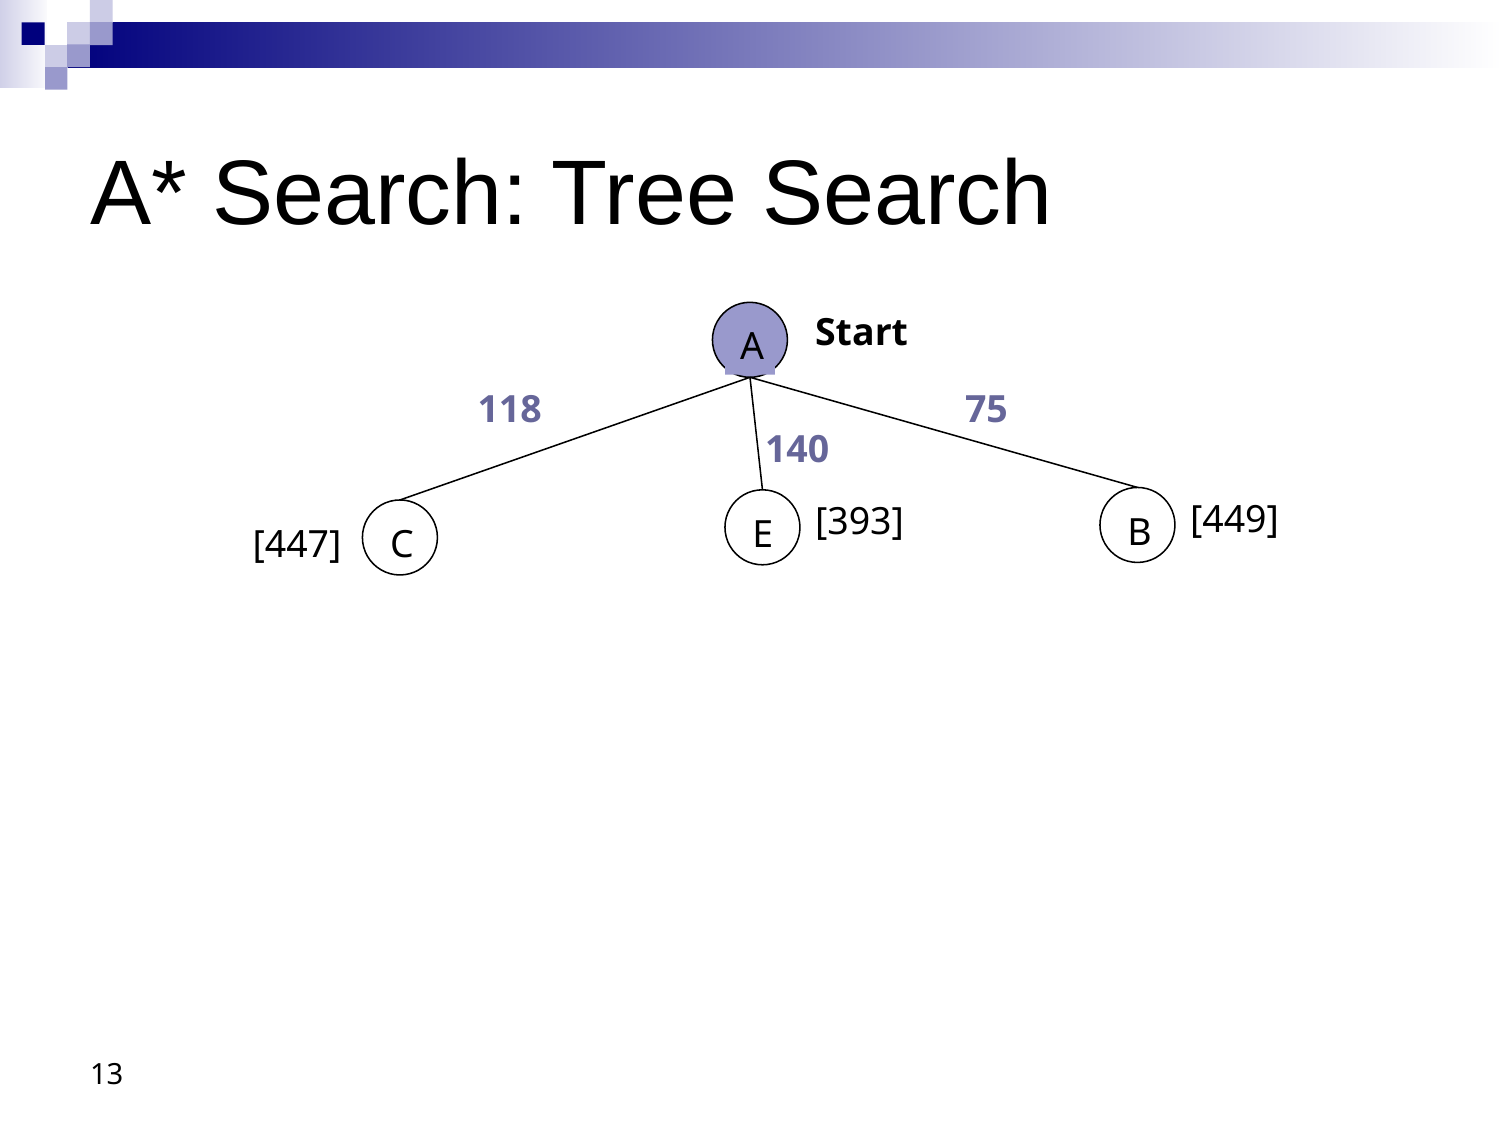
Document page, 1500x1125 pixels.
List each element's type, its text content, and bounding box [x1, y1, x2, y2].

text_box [1099, 487, 1176, 563]
text_box 13 [75, 1024, 425, 1103]
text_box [362, 499, 438, 576]
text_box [712, 302, 788, 375]
text_box [447] [237, 512, 357, 573]
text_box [751, 377, 763, 491]
text_box [449] [1176, 487, 1300, 548]
title A* Search: Tree Search [75, 75, 1425, 300]
text_box [393] [804, 496, 925, 550]
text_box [399, 377, 751, 501]
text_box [724, 496, 801, 566]
text_box Start [800, 299, 1000, 360]
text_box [763, 377, 1138, 488]
